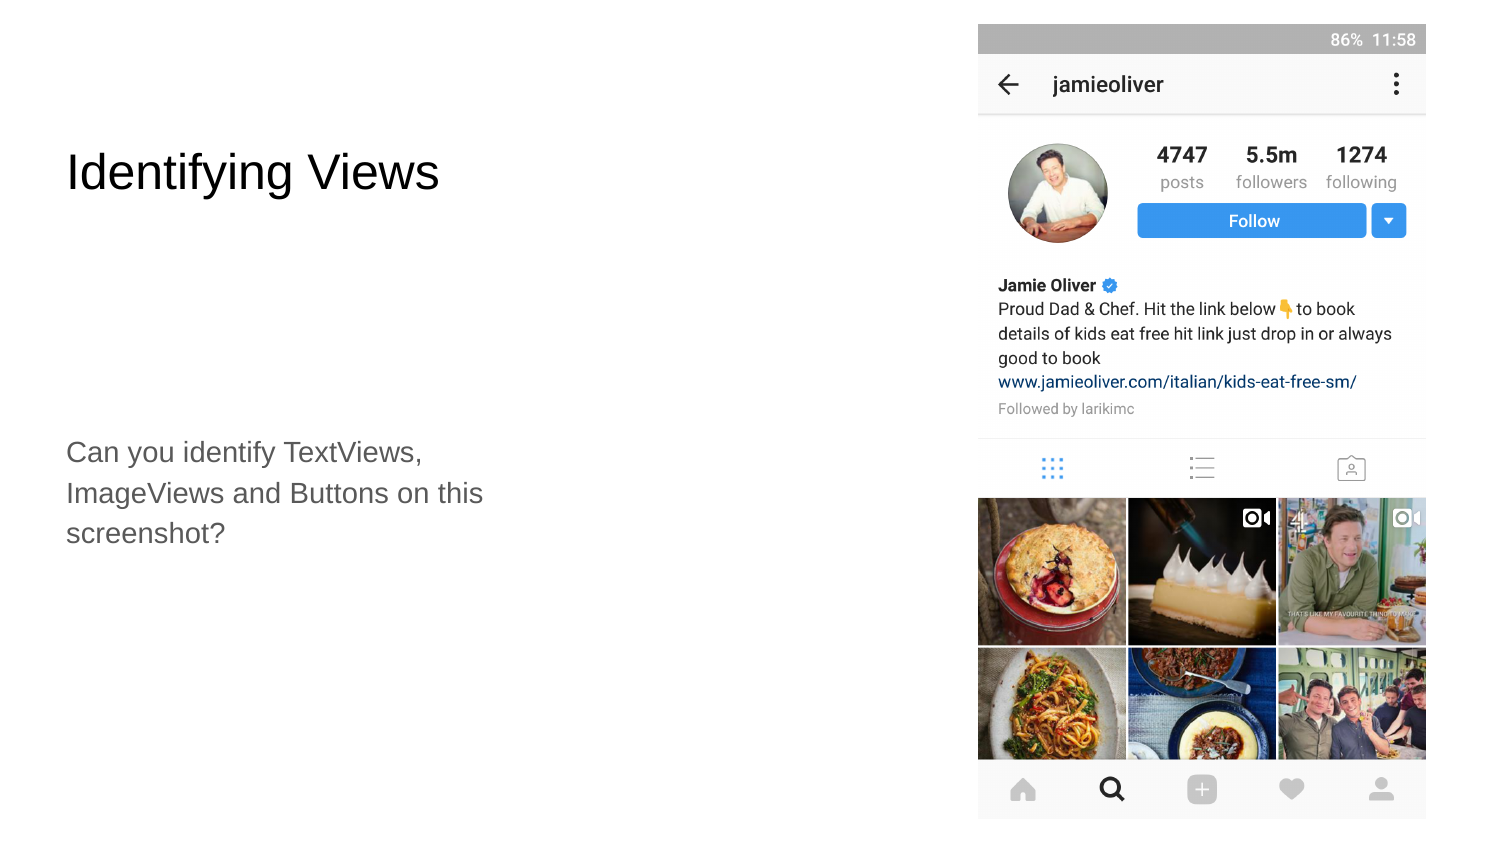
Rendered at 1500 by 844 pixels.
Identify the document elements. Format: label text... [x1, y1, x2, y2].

list Can you identify TextViews, ImageViews and Buttons on this screenshot? [51, 227, 512, 750]
title Identifying Views [51, 91, 512, 216]
picture [978, 24, 1426, 819]
